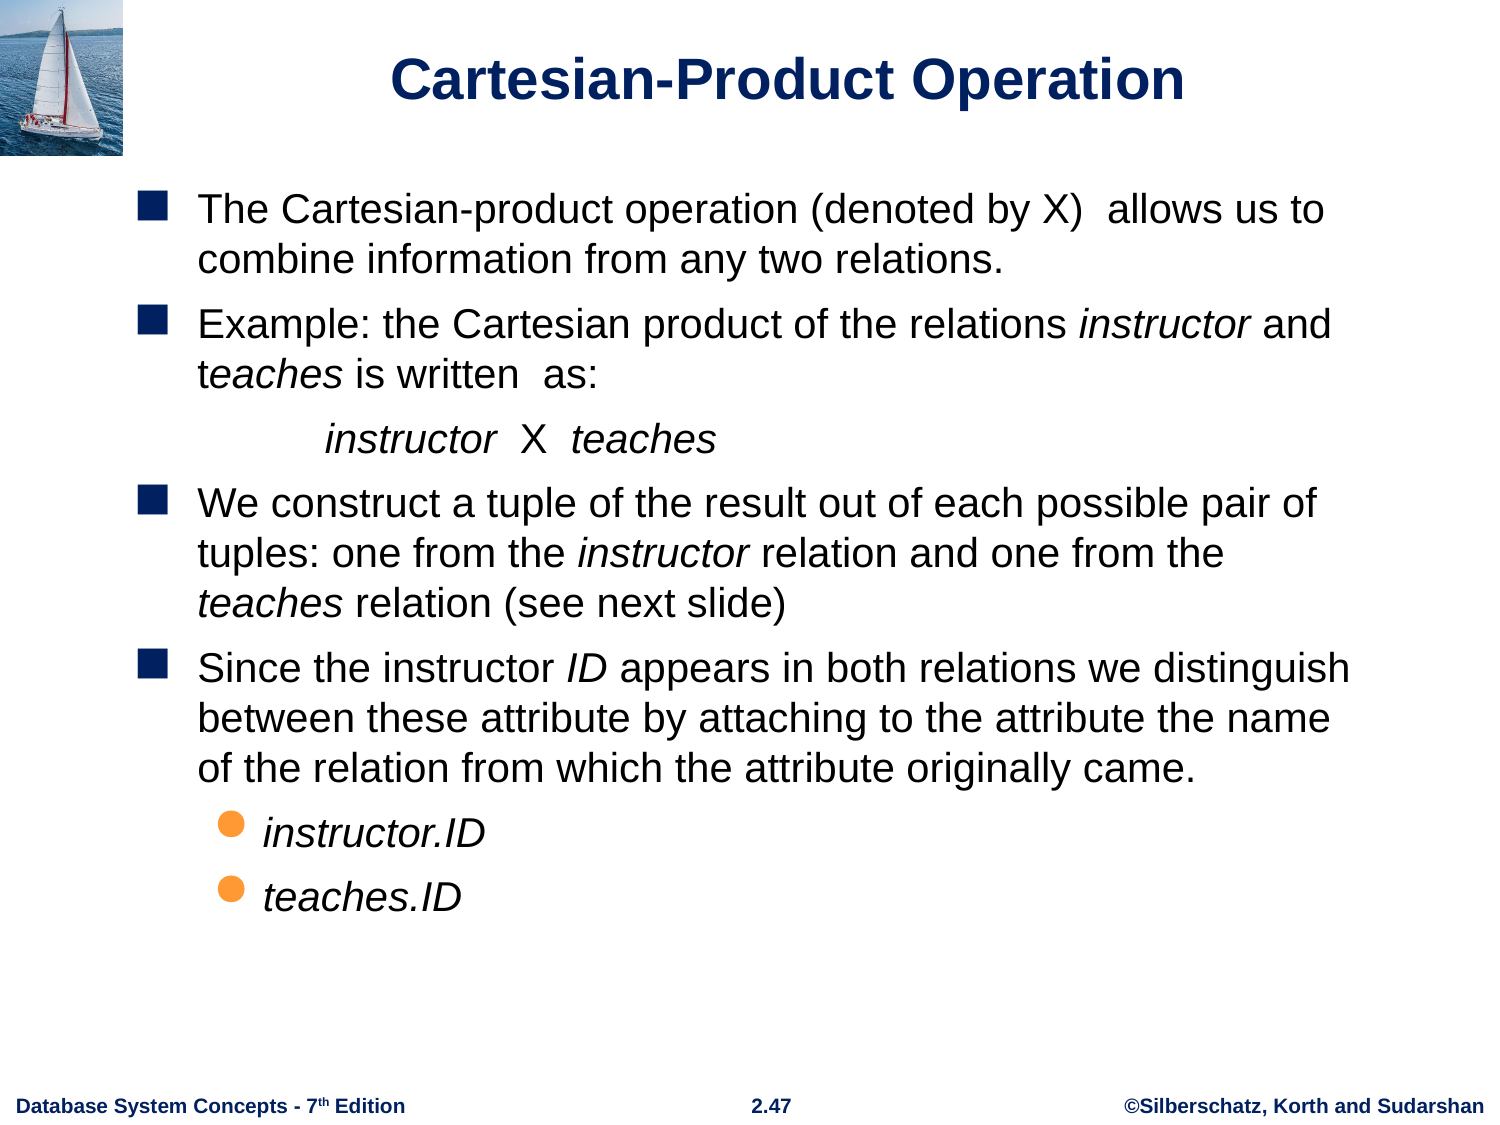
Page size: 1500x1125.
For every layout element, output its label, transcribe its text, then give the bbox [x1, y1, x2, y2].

list The Cartesian-product operation (denoted by X) allows us to combine information from any two relations. Example: the Cartesian product of the relations instructor and teaches is written as: instructor X teaches We construct a tuple of the result out of each possible pair of tuples: one from the instructor relation and one from the teaches relation (see next slide) Since the instructor ID appears in both relations we distinguish between these attribute by attaching to the attribute the name of the relation from which the attribute originally came. instructor.ID teaches.ID [126, 174, 1391, 975]
title Cartesian-Product Operation [125, 18, 1452, 120]
picture [0, 0, 123, 156]
